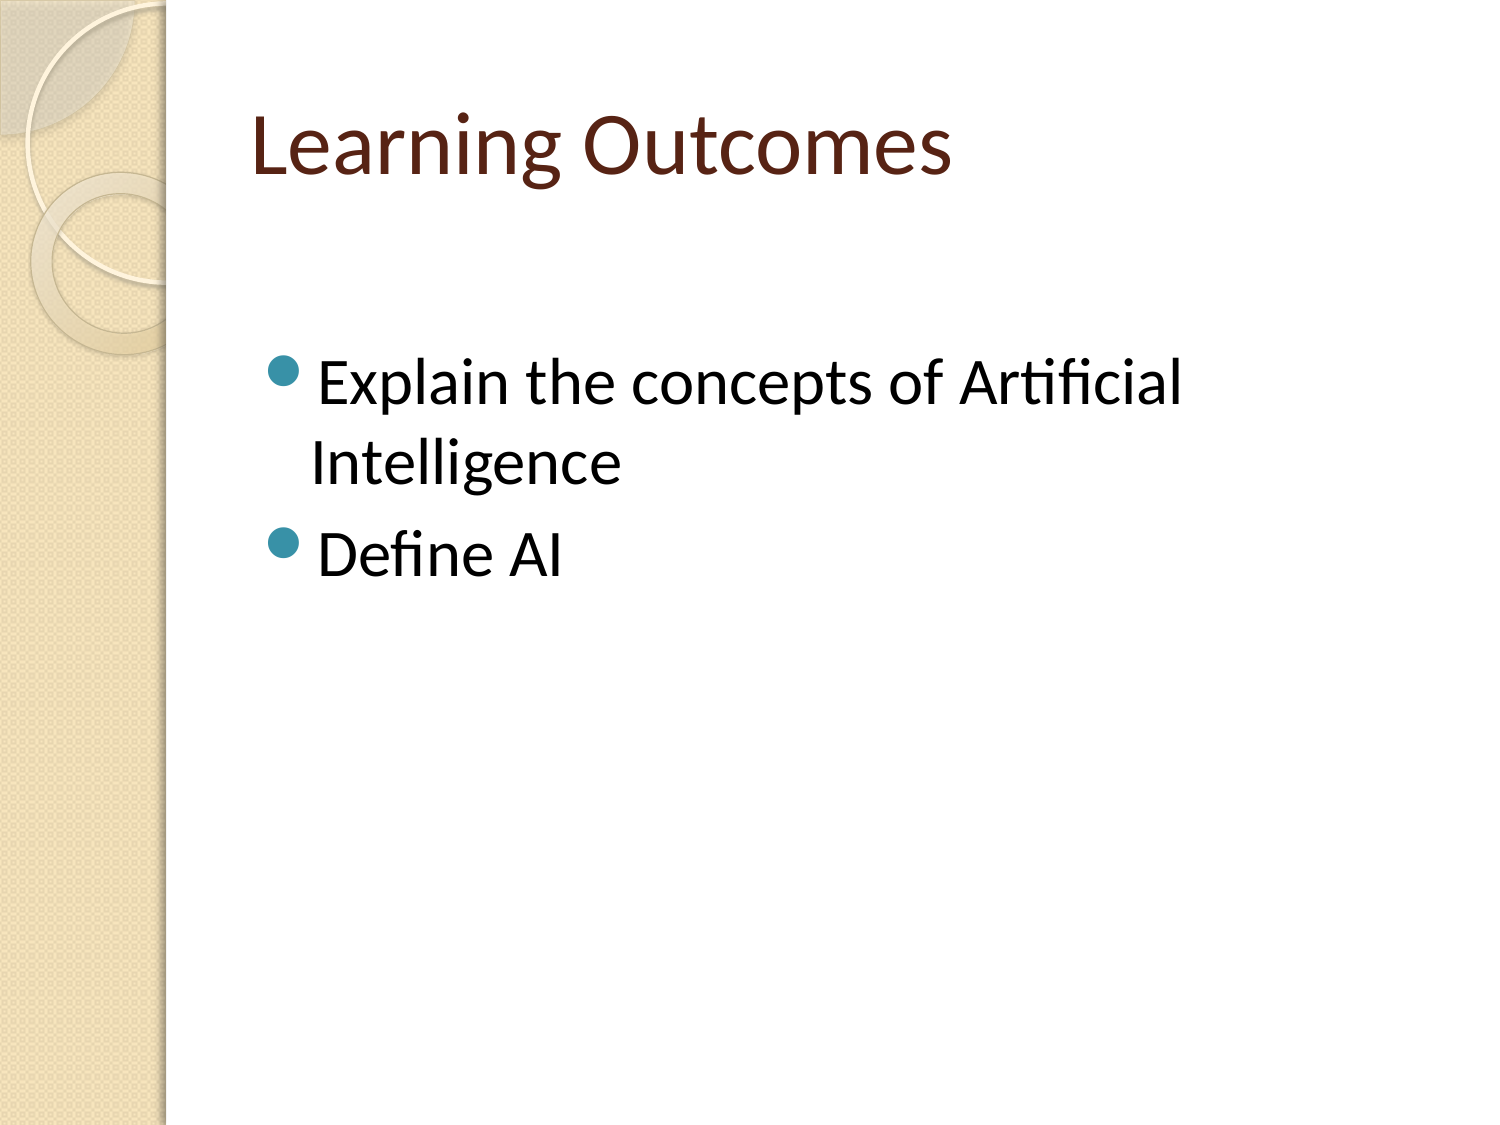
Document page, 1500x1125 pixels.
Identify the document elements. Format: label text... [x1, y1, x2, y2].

title Learning Outcomes [235, 45, 1466, 233]
list Explain the concepts of Artificial Intelligence Define AI [235, 237, 1466, 1025]
